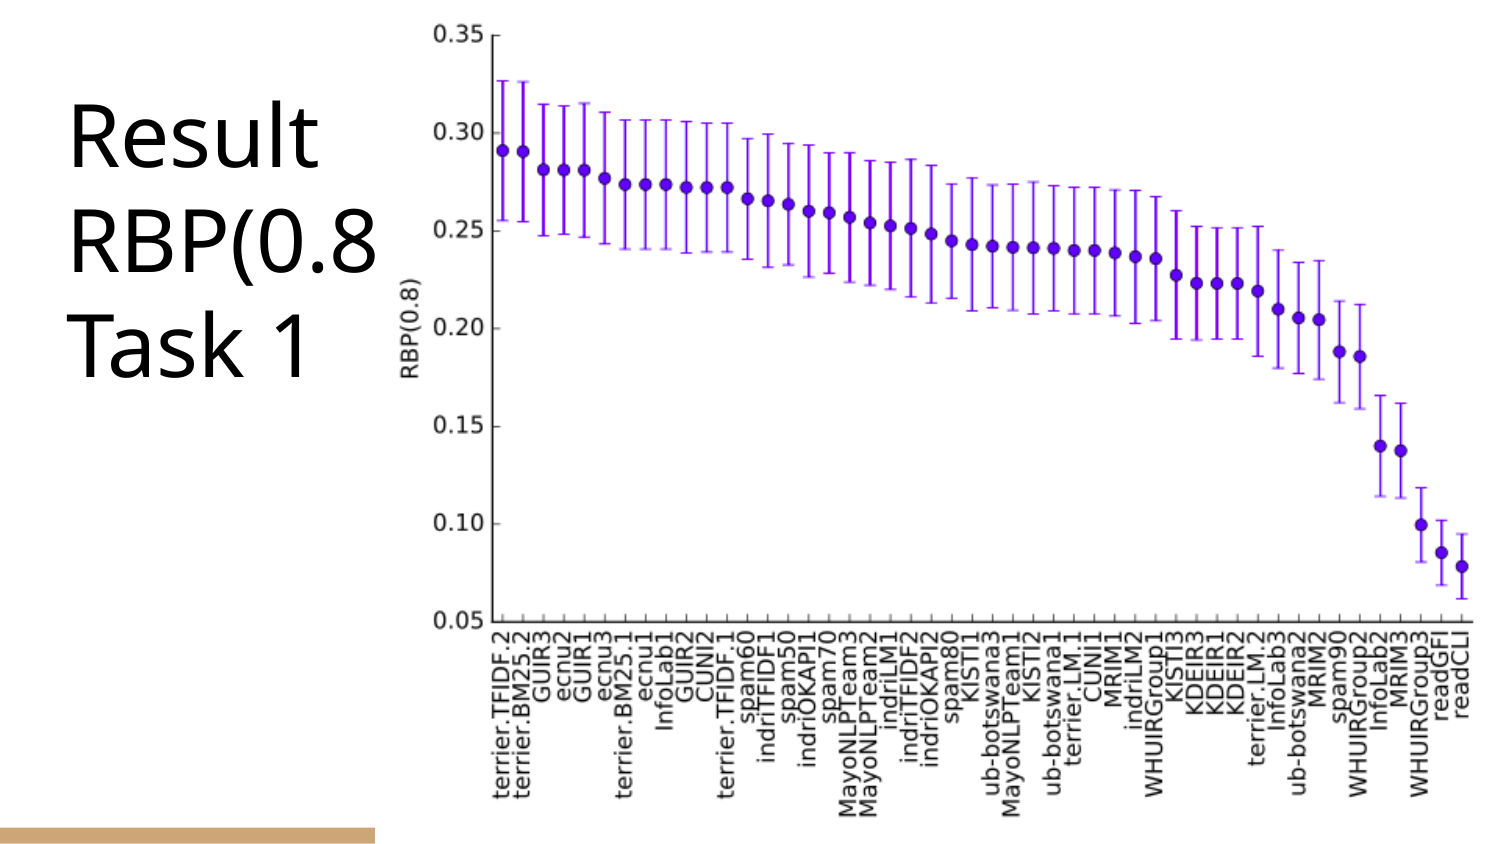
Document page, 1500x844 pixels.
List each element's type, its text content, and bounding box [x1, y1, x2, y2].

title Result RBP(0.8) Task 1 [51, 273, 369, 411]
picture [374, 0, 1500, 844]
